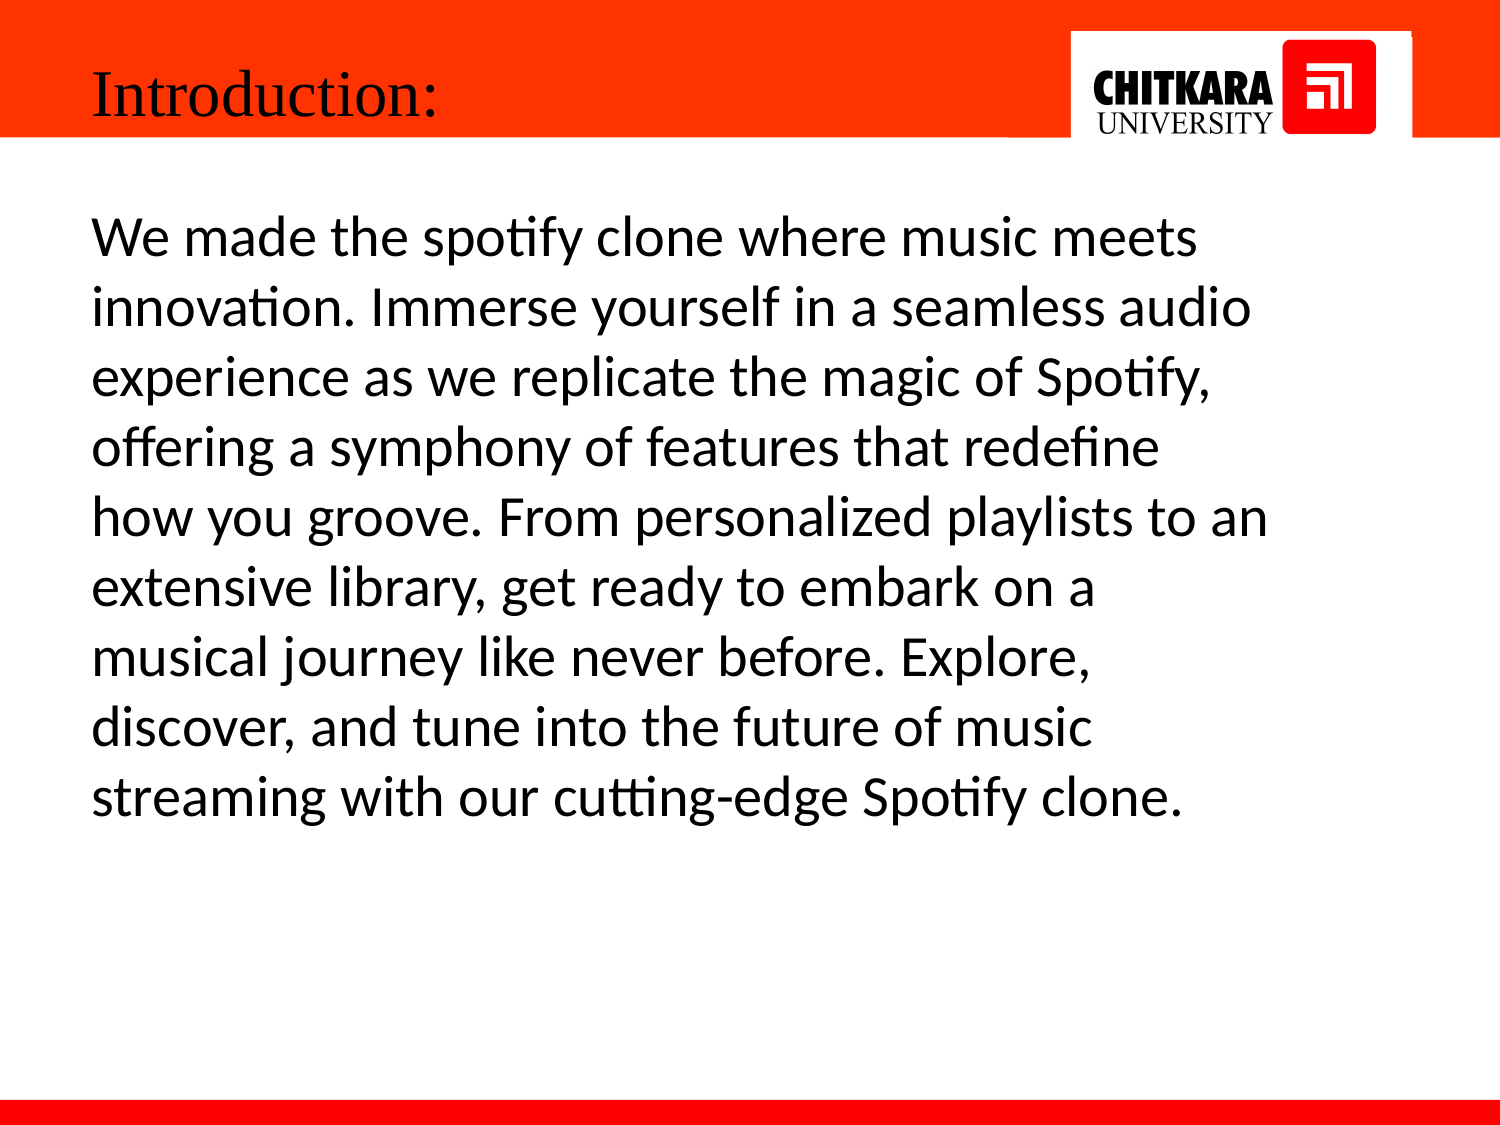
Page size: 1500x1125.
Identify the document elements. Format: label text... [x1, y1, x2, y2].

text_box Introduction: [76, 42, 963, 138]
text_box [75, 182, 1414, 1025]
picture [1074, 37, 1391, 138]
text_box We made the spotify clone where music meets innovation. Immerse yourself in a seamless audio experience as we replicate the magic of Spotify, offering a symphony of features that redefine how you groove. From personalized playlists to an extensive library, get ready to embark on a musical journey like never before. Explore, discover, and tune into the future of music streaming with our cutting-edge Spotify clone. [76, 190, 1289, 949]
